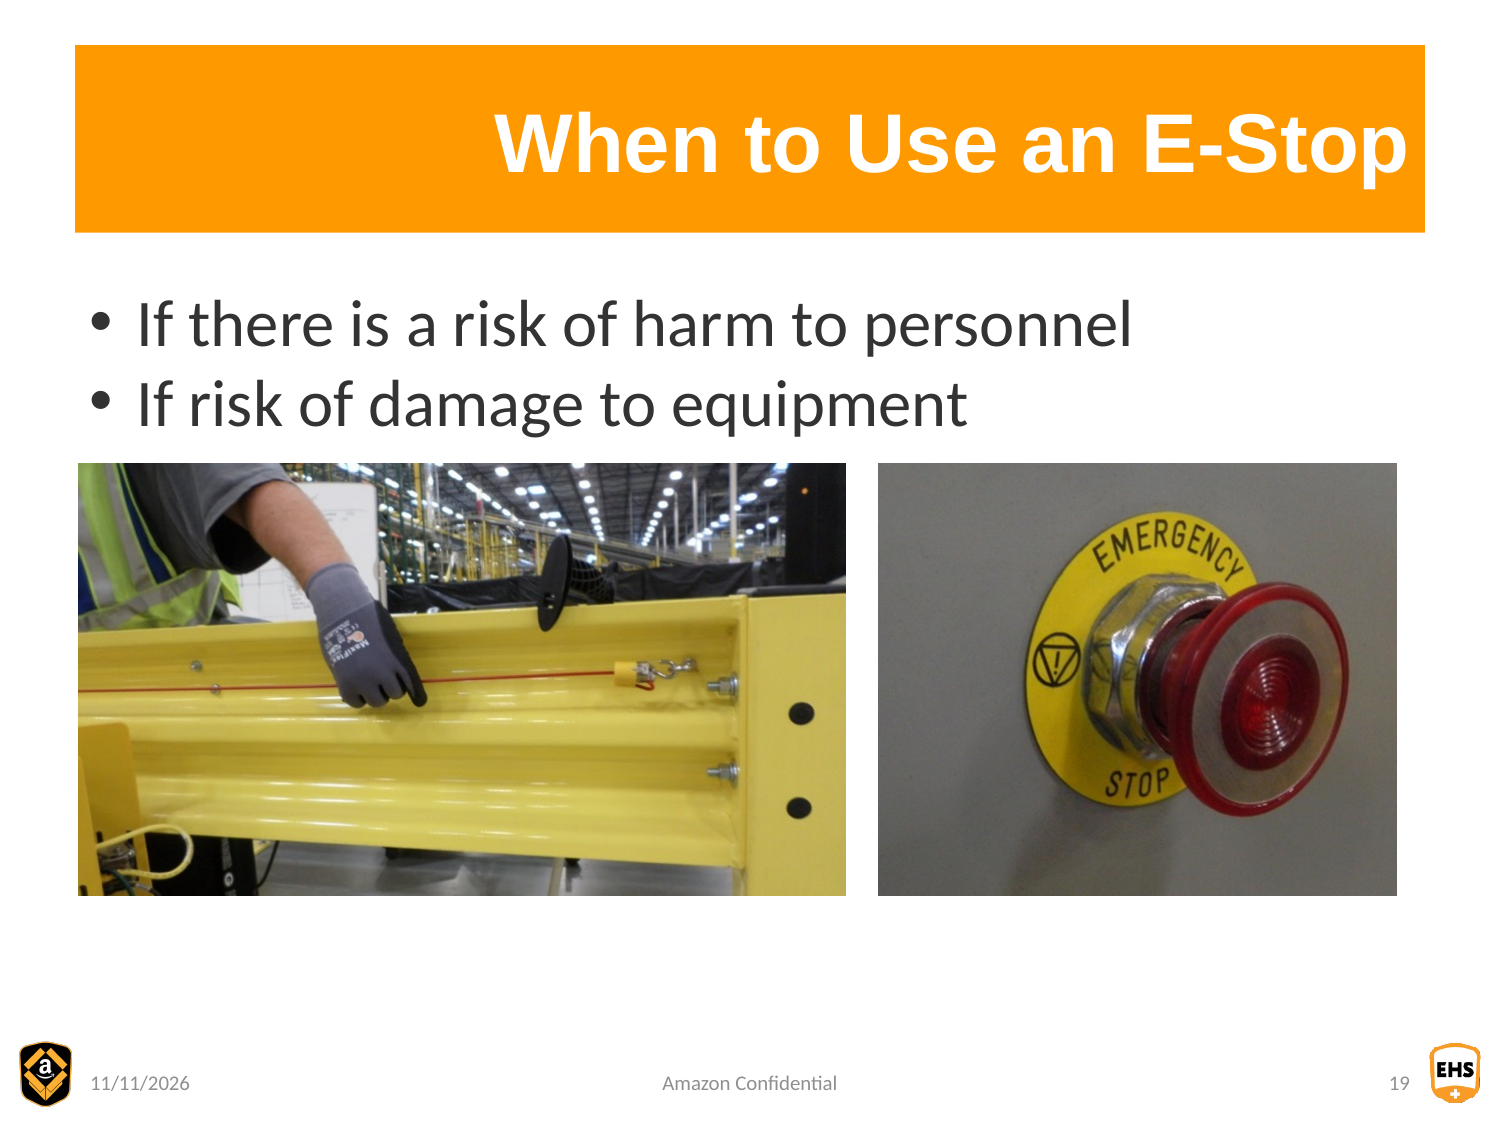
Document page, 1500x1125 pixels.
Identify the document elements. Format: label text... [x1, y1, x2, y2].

title When to Use an E-Stop [75, 45, 1425, 233]
text_box If there is a risk of harm to personnel If risk of damage to equipment [74, 272, 1175, 448]
picture [1425, 1043, 1485, 1103]
picture [78, 463, 846, 896]
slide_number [75, 1042, 425, 1103]
footer Amazon Confidential [512, 1042, 988, 1103]
slide_number 19 [1074, 1042, 1425, 1103]
picture [878, 463, 1397, 896]
